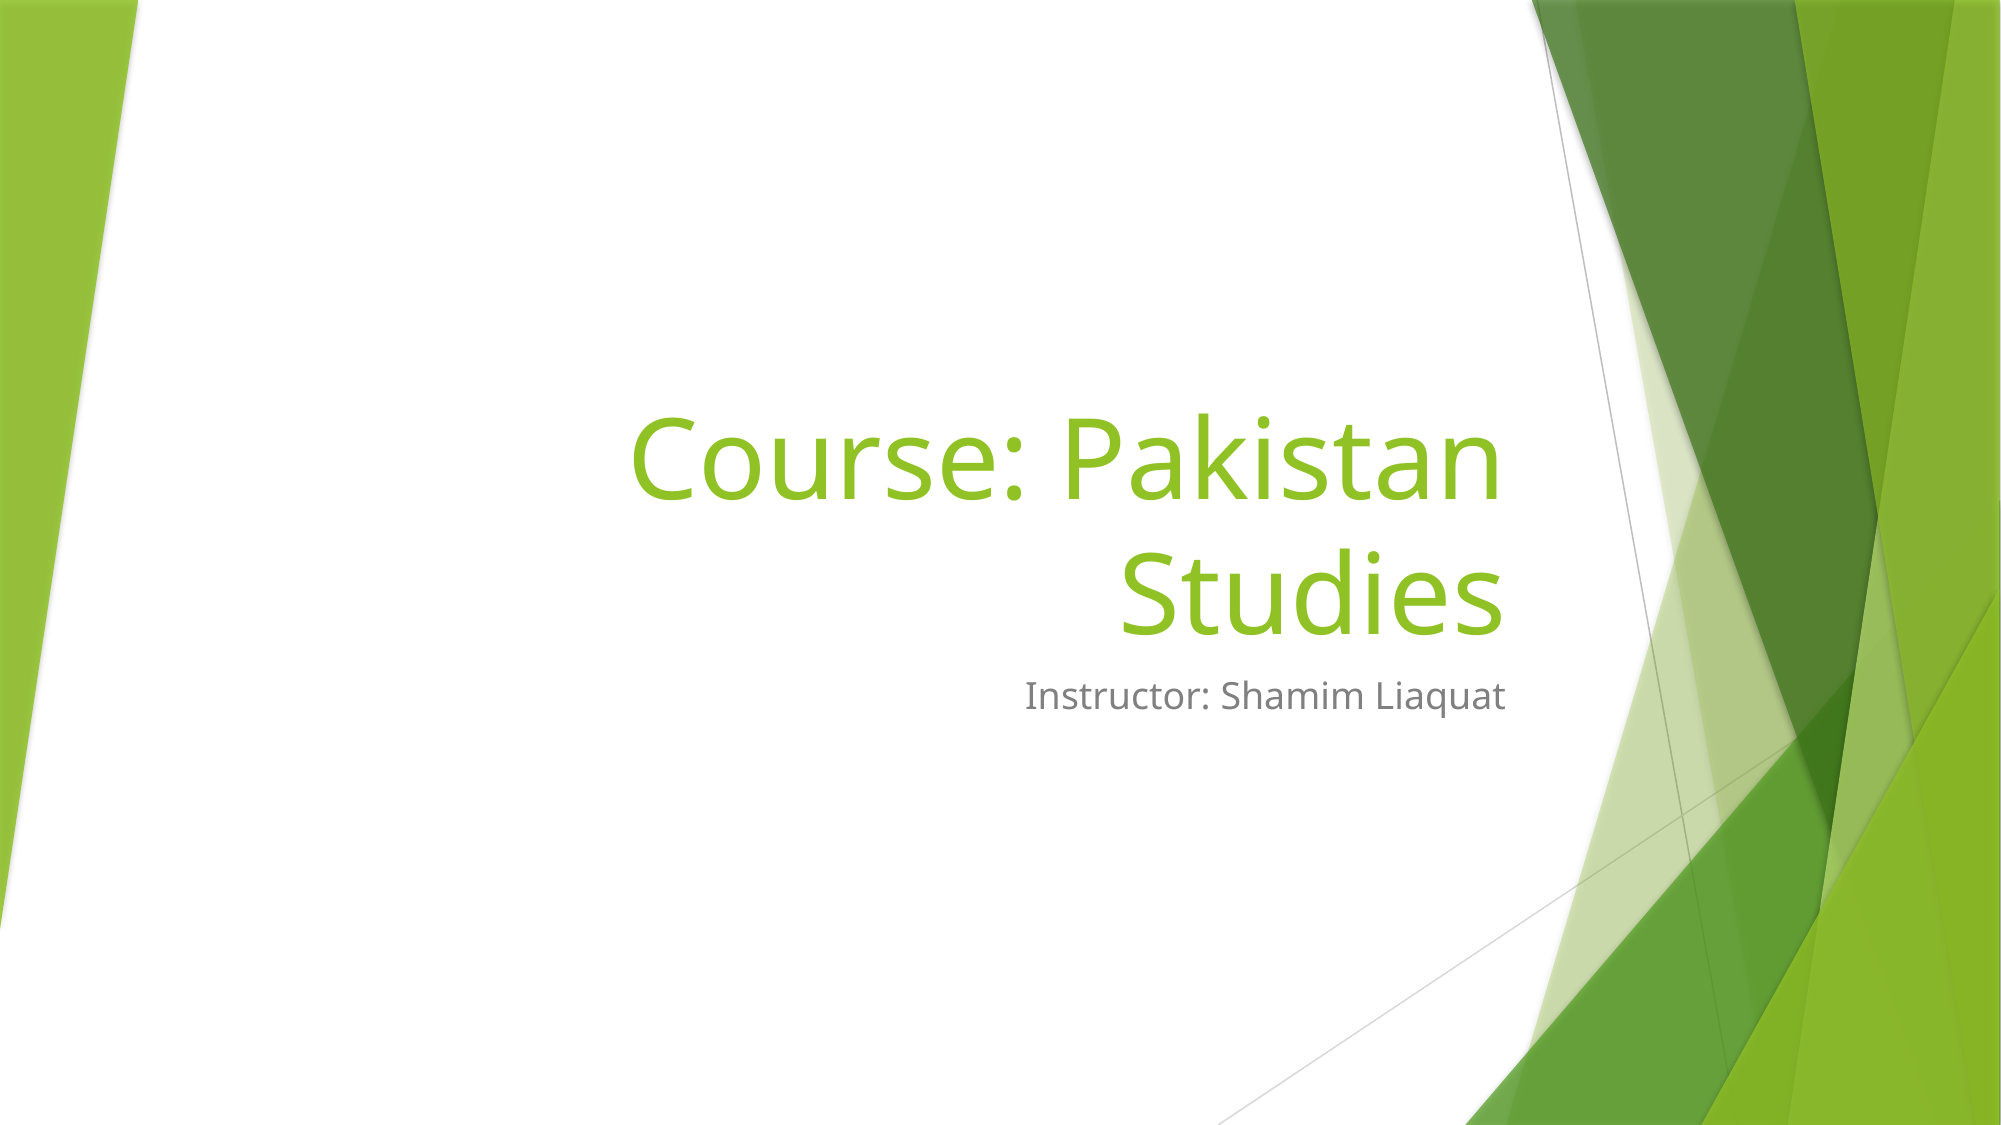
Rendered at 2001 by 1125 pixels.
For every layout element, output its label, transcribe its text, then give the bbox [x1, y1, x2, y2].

title Course: Pakistan Studies [247, 394, 1522, 664]
subtitle Instructor: Shamim Liaquat [247, 664, 1522, 845]
